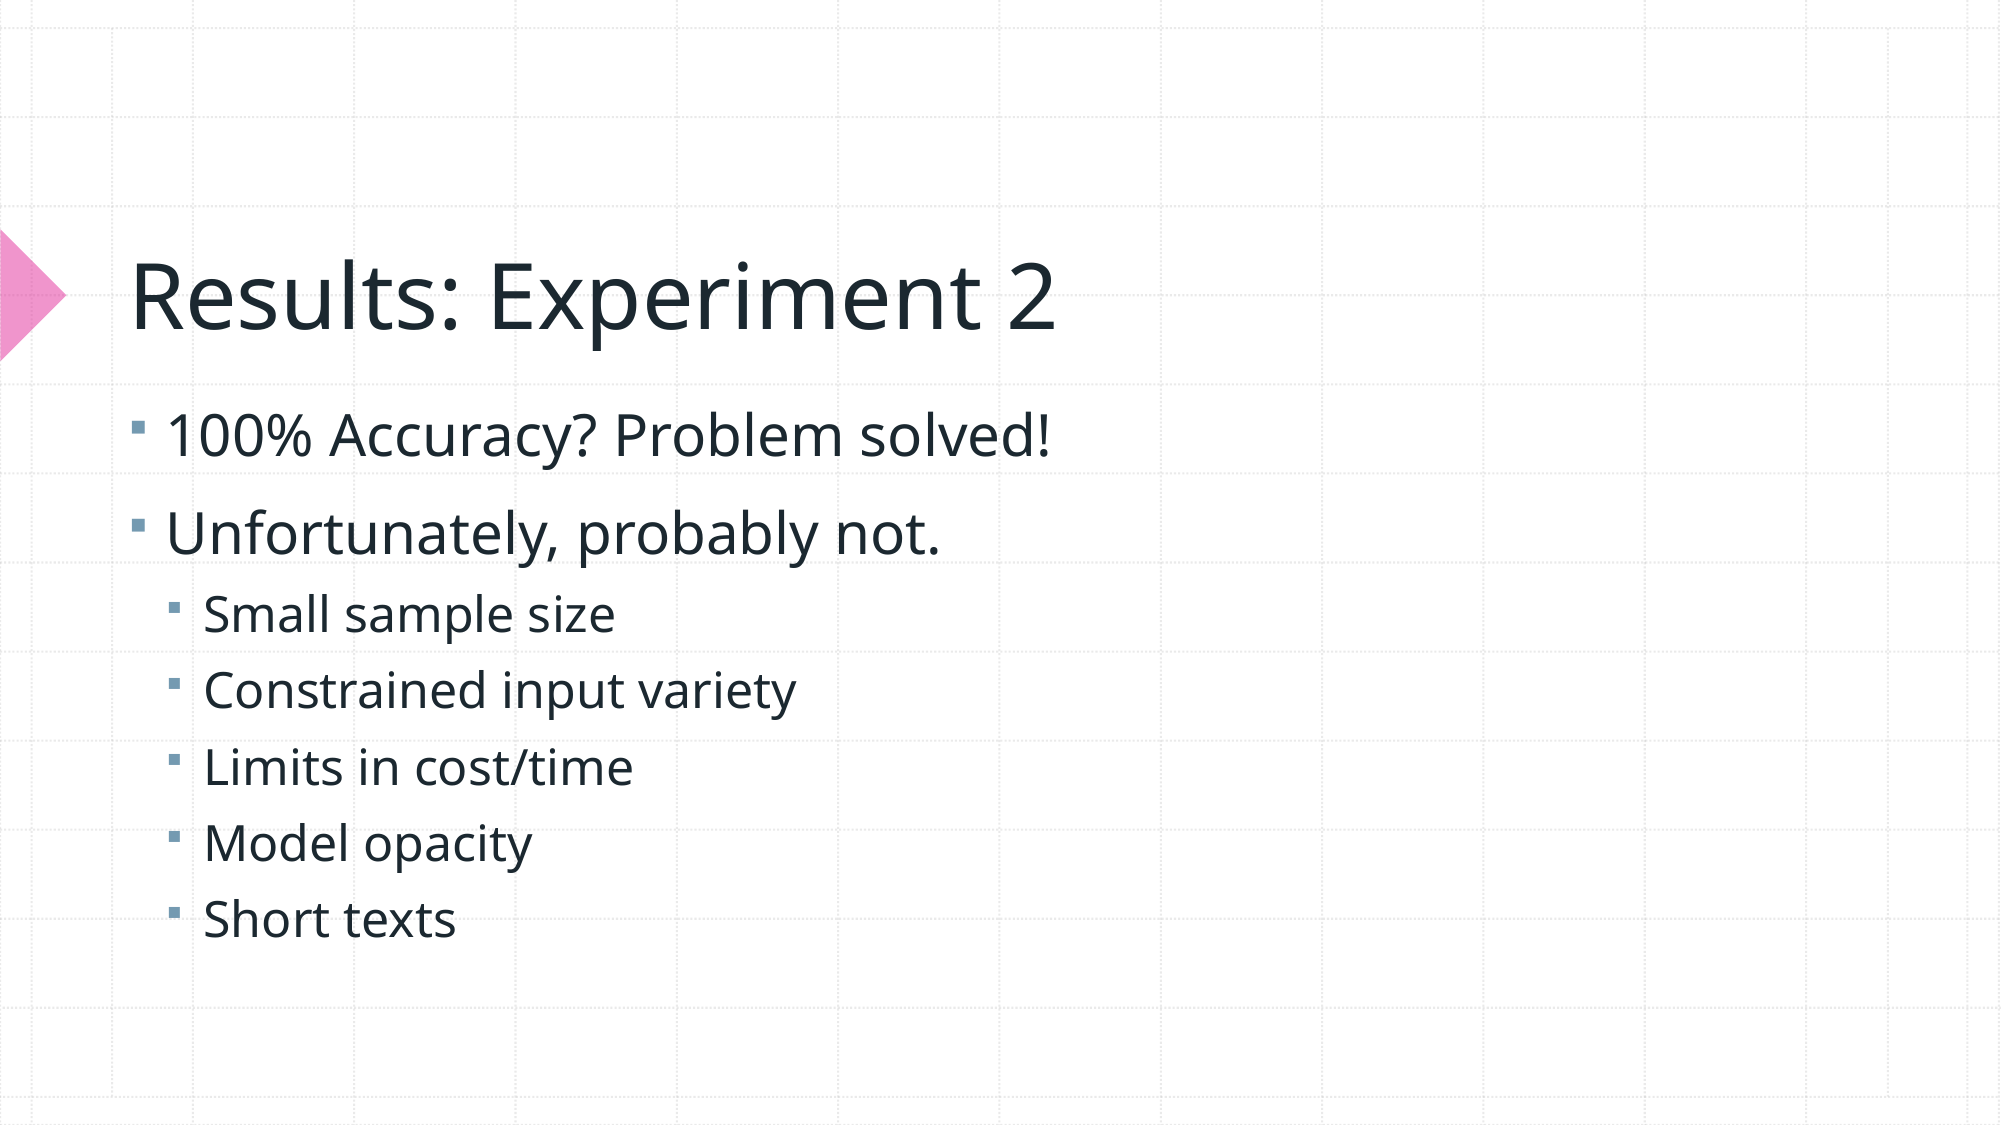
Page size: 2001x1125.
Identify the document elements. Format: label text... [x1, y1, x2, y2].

title Results: Experiment 2 [113, 119, 1808, 356]
list 100% Accuracy? Problem solved! Unfortunately, probably not. Small sample size Constrained input variety Limits in cost/time Model opacity Short texts [113, 383, 1808, 969]
